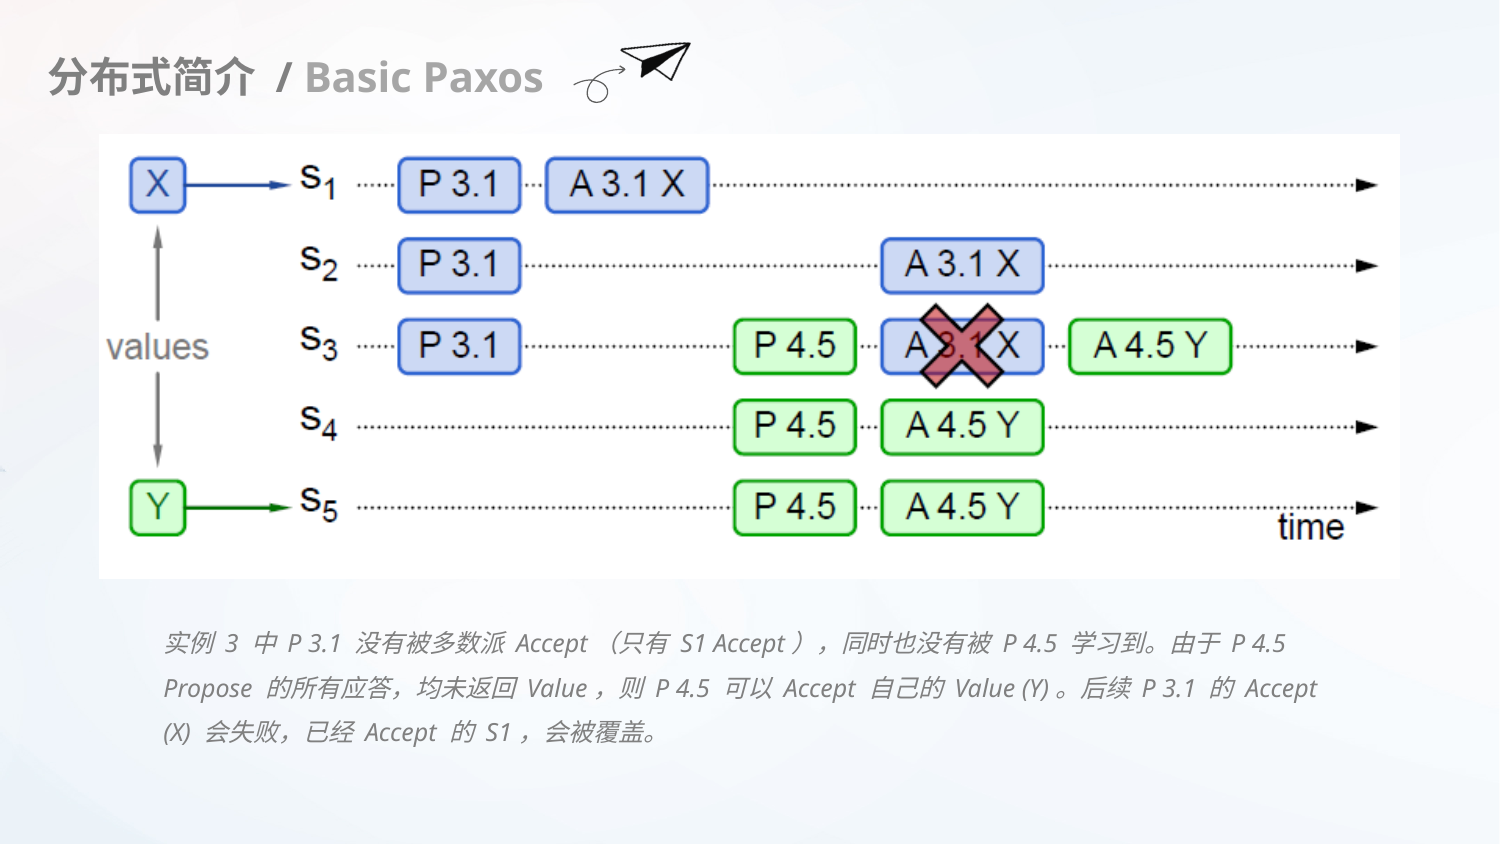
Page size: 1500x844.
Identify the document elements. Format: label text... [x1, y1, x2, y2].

text_box 分布式简介 / Basic Paxos [47, 16, 740, 120]
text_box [583, 38, 689, 103]
picture [0, 0, 1500, 844]
text_box 实例 3 中 P 3.1 没有被多数派 Accept（只有 S1 Accept），同时也没有被 P 4.5 学习到。由于 P 4.5 Propose 的所有应答，均未返回 Value，则 P 4.5 可以 Accept 自己的 Value (Y)。后续 P 3.1 的 Accept (X) 会失败，已经 Accept 的 S1，会被覆盖。 [148, 604, 1352, 755]
